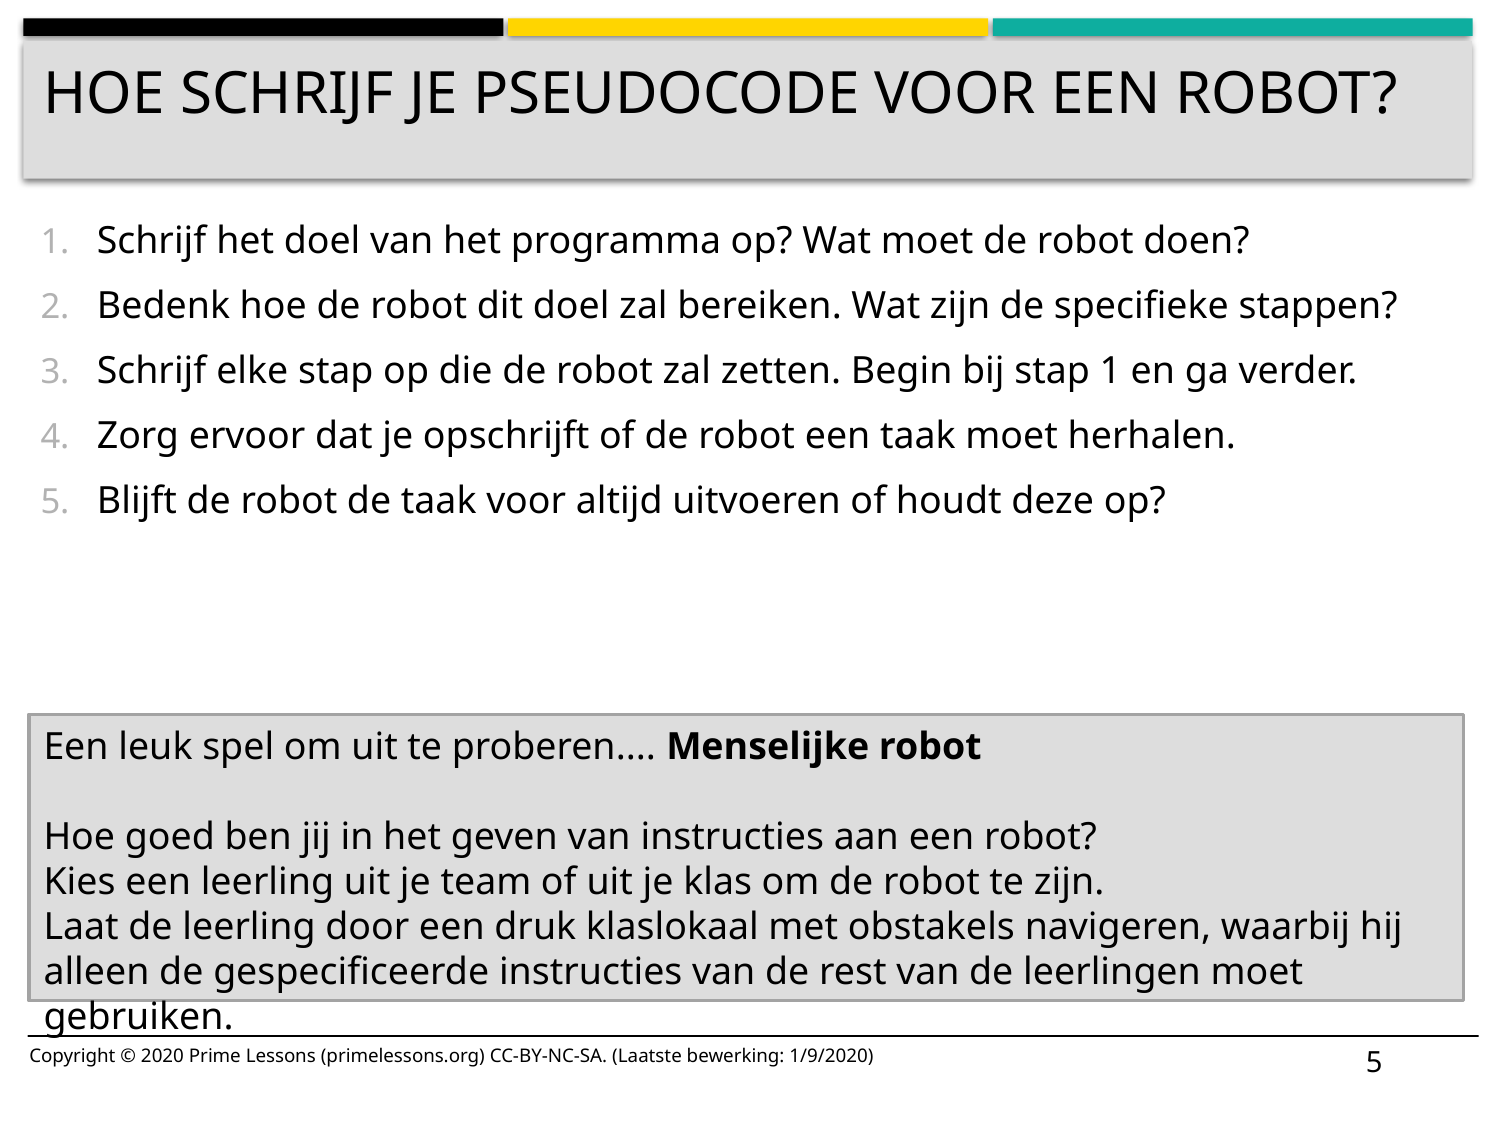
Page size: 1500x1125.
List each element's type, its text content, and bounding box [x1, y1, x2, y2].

footer Copyright © 2020 Prime Lessons (primelessons.org) CC-BY-NC-SA. (Laatste bewerking: 1/9/2020) [14, 1036, 1500, 1097]
title Hoe schrijf je pseudocode voor een robot? [28, 48, 1464, 172]
list Schrijf het doel van het programma op? Wat moet de robot doen? Bedenk hoe de robot dit doel zal bereiken. Wat zijn de specifieke stappen? Schrijf elke stap op die de robot zal zetten. Begin bij stap 1 en ga verder. Zorg ervoor dat je opschrijft of de robot een taak moet herhalen. Blijft de robot de taak voor altijd uitvoeren of houdt deze op? [25, 208, 1475, 637]
text_box Een leuk spel om uit te proberen.... Menselijke robot Hoe goed ben jij in het geven van instructies aan een robot? Kies een leerling uit je team of uit je klas om de robot te zijn. Laat de leerling door een druk klaslokaal met obstakels navigeren, waarbij hij alleen de gespecificeerde instructies van de rest van de leerlingen moet gebruiken. [27, 713, 1465, 1002]
